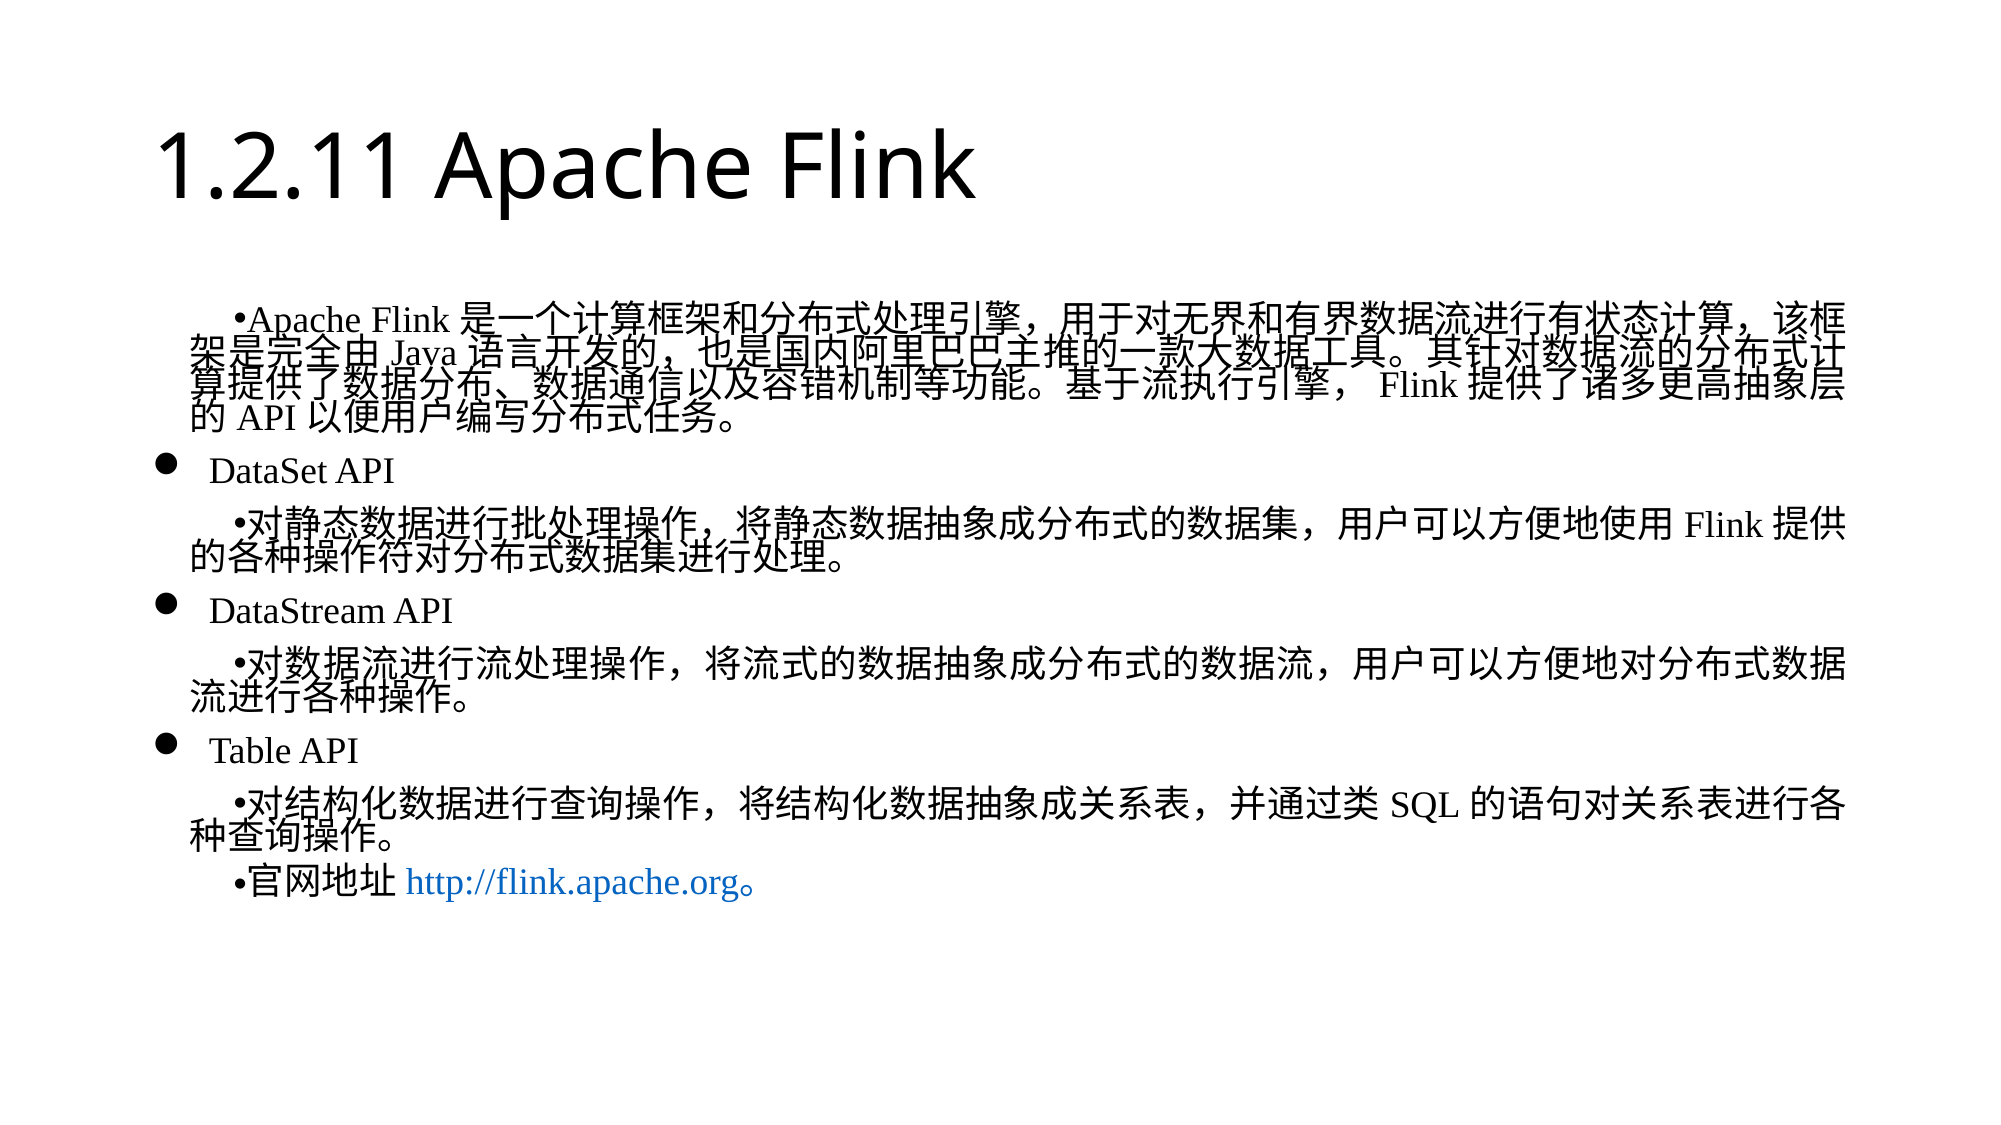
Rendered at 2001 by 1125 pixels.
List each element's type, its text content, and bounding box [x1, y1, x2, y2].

title 1.2.11 Apache Flink [137, 59, 1863, 278]
list Apache Flink是一个计算框架和分布式处理引擎，用于对无界和有界数据流进行有状态计算，该框架是完全由Java语言开发的，也是国内阿里巴巴主推的一款大数据工具。其针对数据流的分布式计算提供了数据分布、数据通信以及容错机制等功能。基于流执行引擎，Flink提供了诸多更高抽象层的API以便用户编写分布式任务。 DataSet API 对静态数据进行批处理操作，将静态数据抽象成分布式的数据集，用户可以方便地使用Flink提供的各种操作符对分布式数据集进行处理。 DataStream API 对数据流进行流处理操作，将流式的数据抽象成分布式的数据流，用户可以方便地对分布式数据流进行各种操作。 Table API 对结构化数据进行查询操作，将结构化数据抽象成关系表，并通过类SQL的语句对关系表进行各种查询操作。 官网地址http://flink.apache.org。 [137, 299, 1863, 1014]
